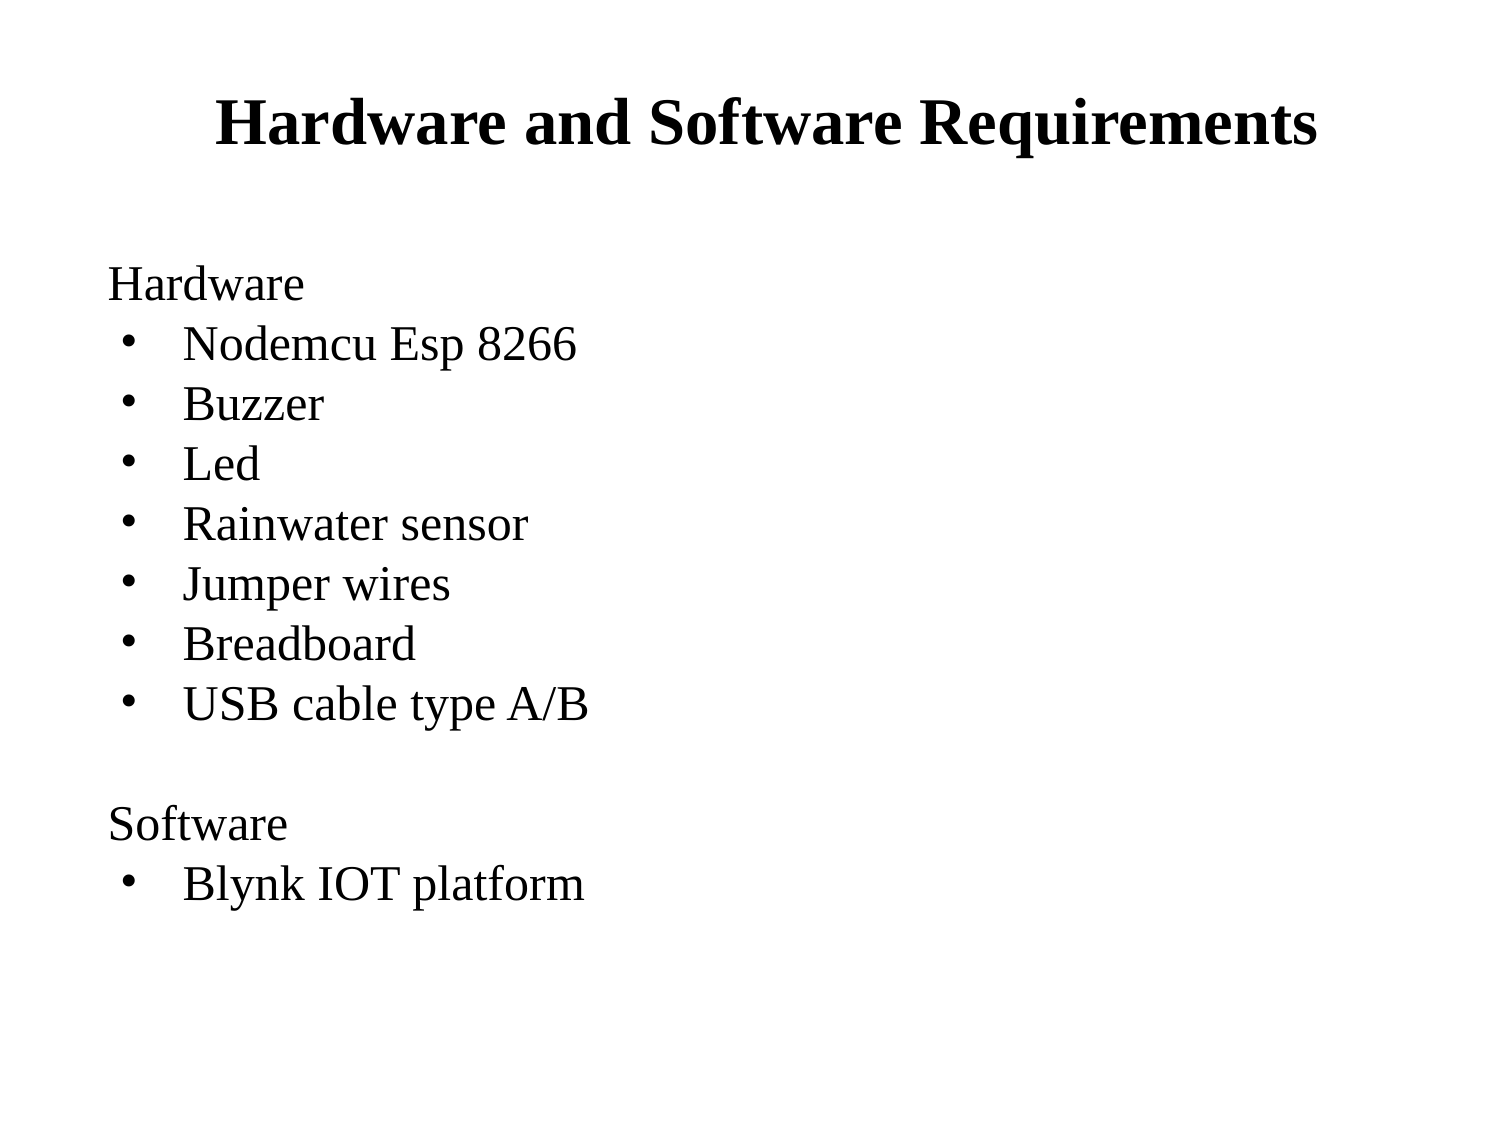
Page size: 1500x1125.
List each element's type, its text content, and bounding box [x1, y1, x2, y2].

list Hardware Nodemcu Esp 8266 Buzzer Led Rainwater sensor Jumper wires Breadboard USB cable type A/B Software Blynk IOT platform [92, 243, 1443, 986]
title Hardware and Software Requirements [118, 59, 1418, 178]
